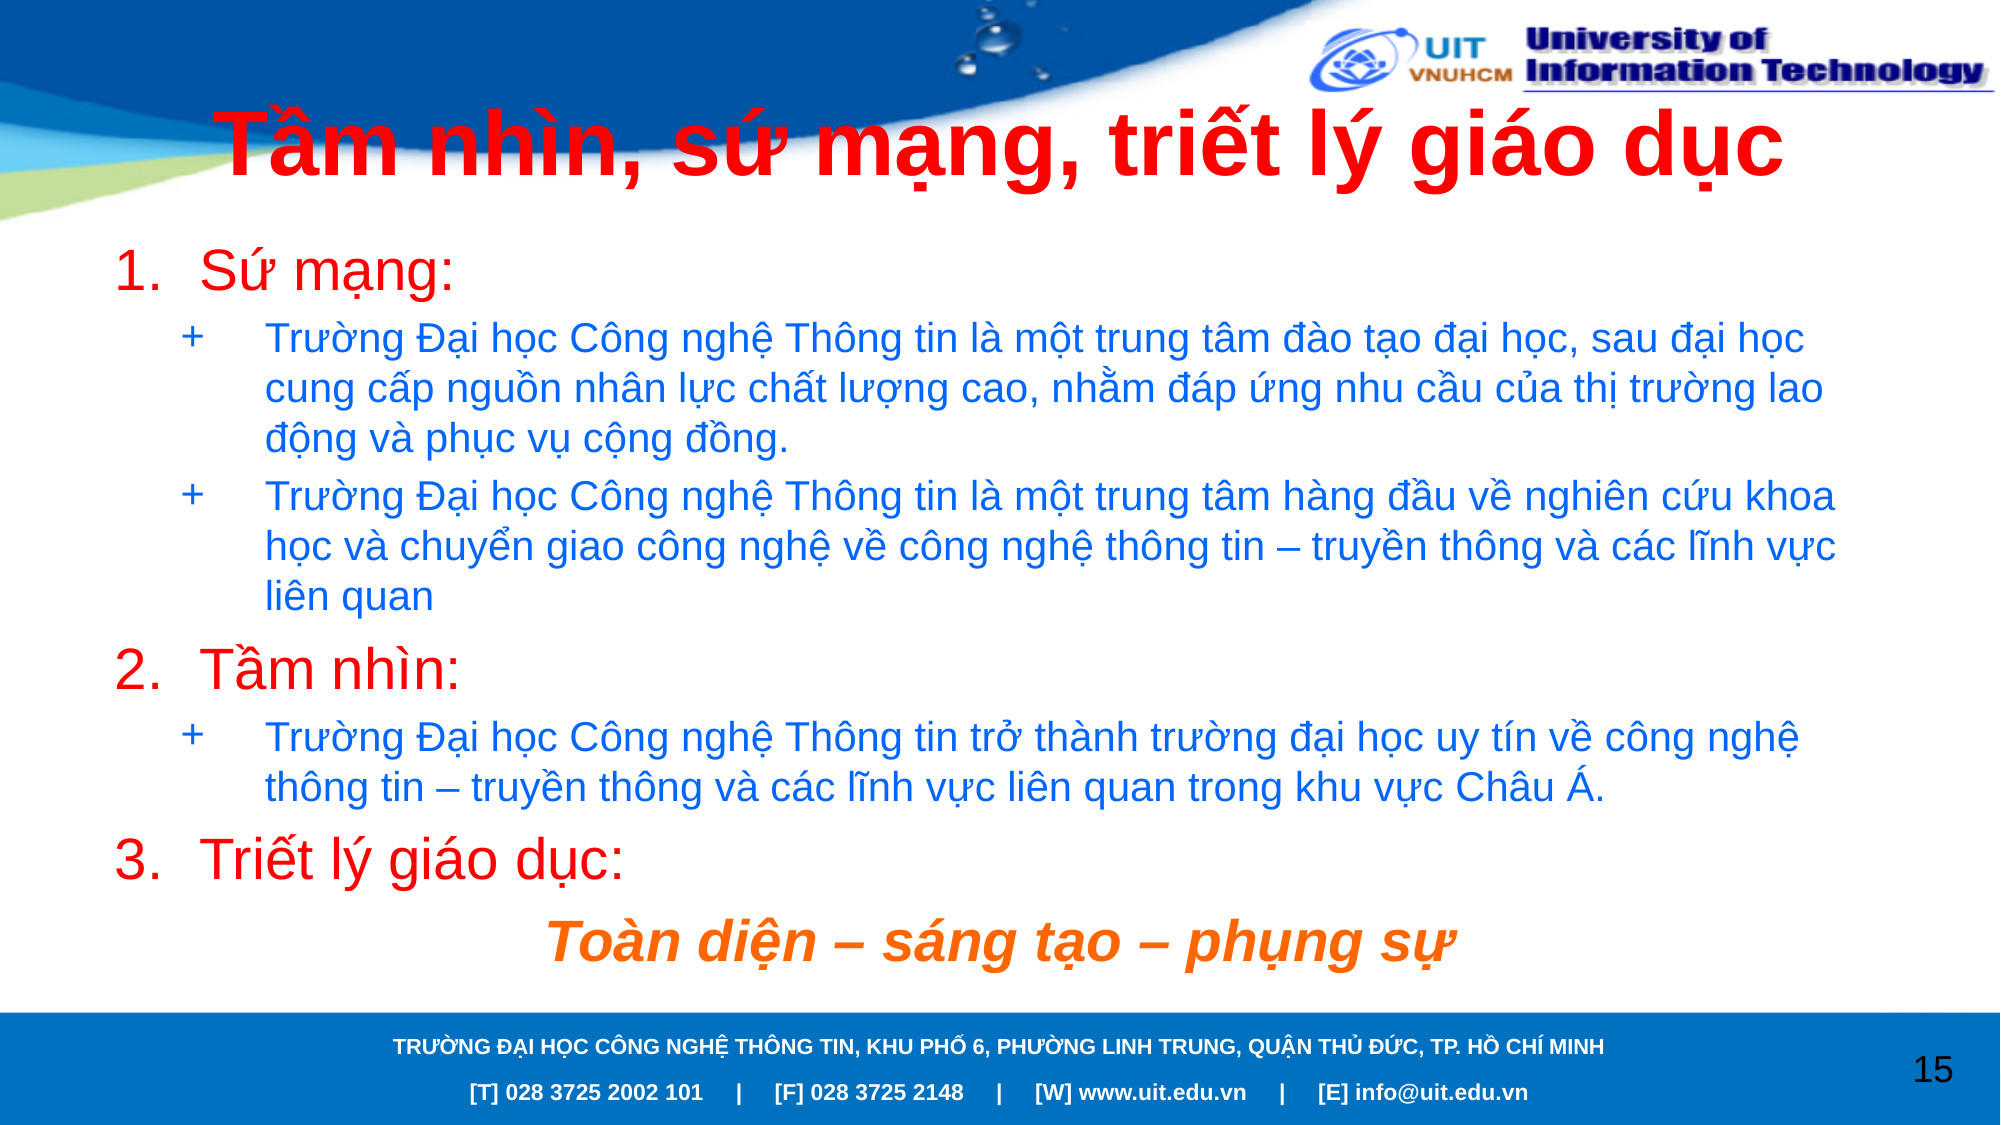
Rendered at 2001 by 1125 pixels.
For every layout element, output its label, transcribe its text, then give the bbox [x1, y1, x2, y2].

picture [0, 0, 2001, 1125]
list Sứ mạng: Trường Đại học Công nghệ Thông tin là một trung tâm đào tạo đại học, sau đại học cung cấp nguồn nhân lực chất lượng cao, nhằm đáp ứng nhu cầu của thị trường lao động và phục vụ cộng đồng. Trường Đại học Công nghệ Thông tin là một trung tâm hàng đầu về nghiên cứu khoa học và chuyển giao công nghệ về công nghệ thông tin – truyền thông và các lĩnh vực liên quan Tầm nhìn: Trường Đại học Công nghệ Thông tin trở thành trường đại học uy tín về công nghệ thông tin – truyền thông và các lĩnh vực liên quan trong khu vực Châu Á. Triết lý giáo dục: Toàn diện – sáng tạo – phụng sự [99, 224, 1900, 1000]
title Tầm nhìn, sứ mạng, triết lý giáo dục [99, 45, 1900, 224]
